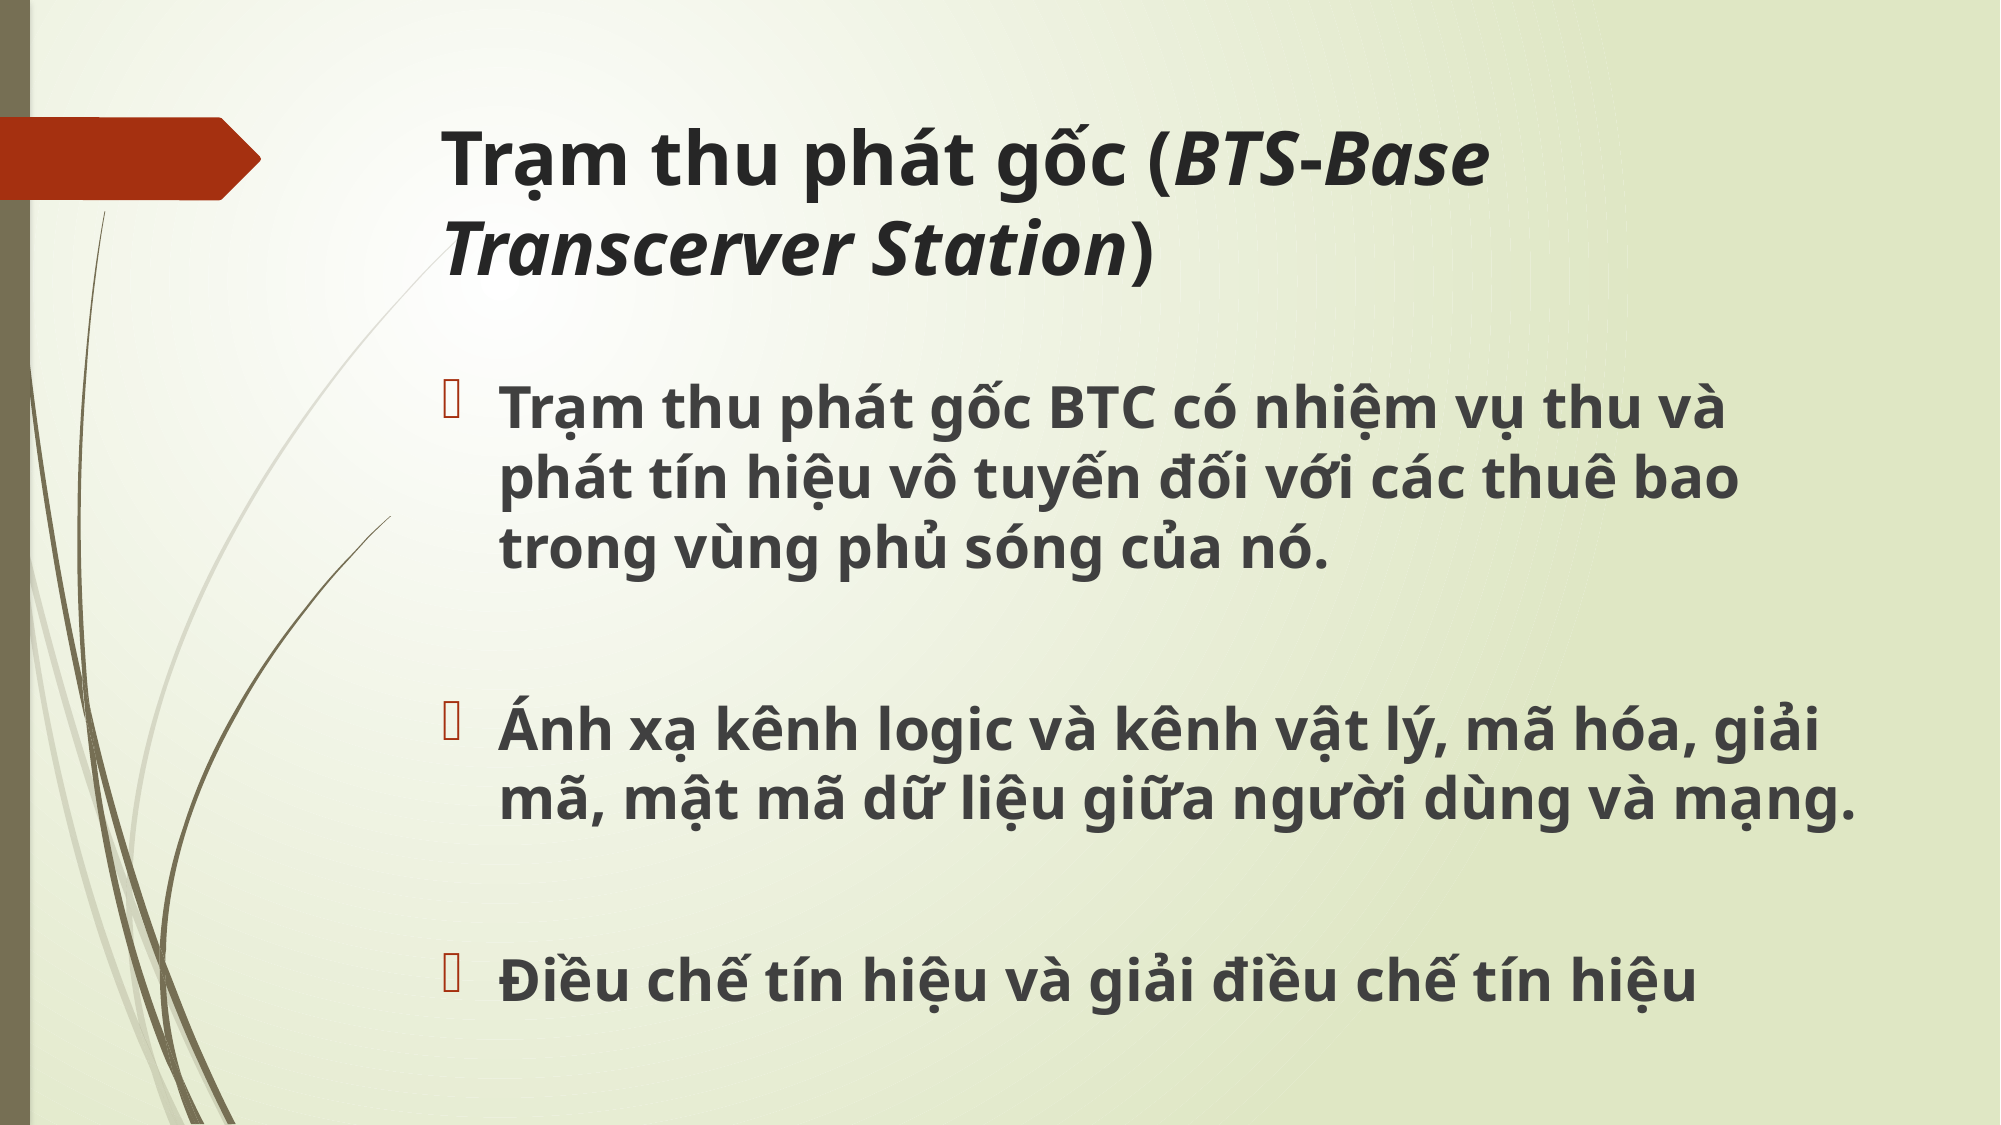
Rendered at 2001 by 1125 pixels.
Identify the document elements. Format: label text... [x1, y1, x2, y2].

list Trạm thu phát gốc BTC có nhiệm vụ thu và phát tín hiệu vô tuyến đối với các thuê bao trong vùng phủ sóng của nó. Ánh xạ kênh logic và kênh vật lý, mã hóa, giải mã, mật mã dữ liệu giữa người dùng và mạng. Điều chế tín hiệu và giải điều chế tín hiệu [426, 362, 1890, 983]
title Trạm thu phát gốc (BTS-Base Transcerver Station) [425, 102, 1888, 313]
